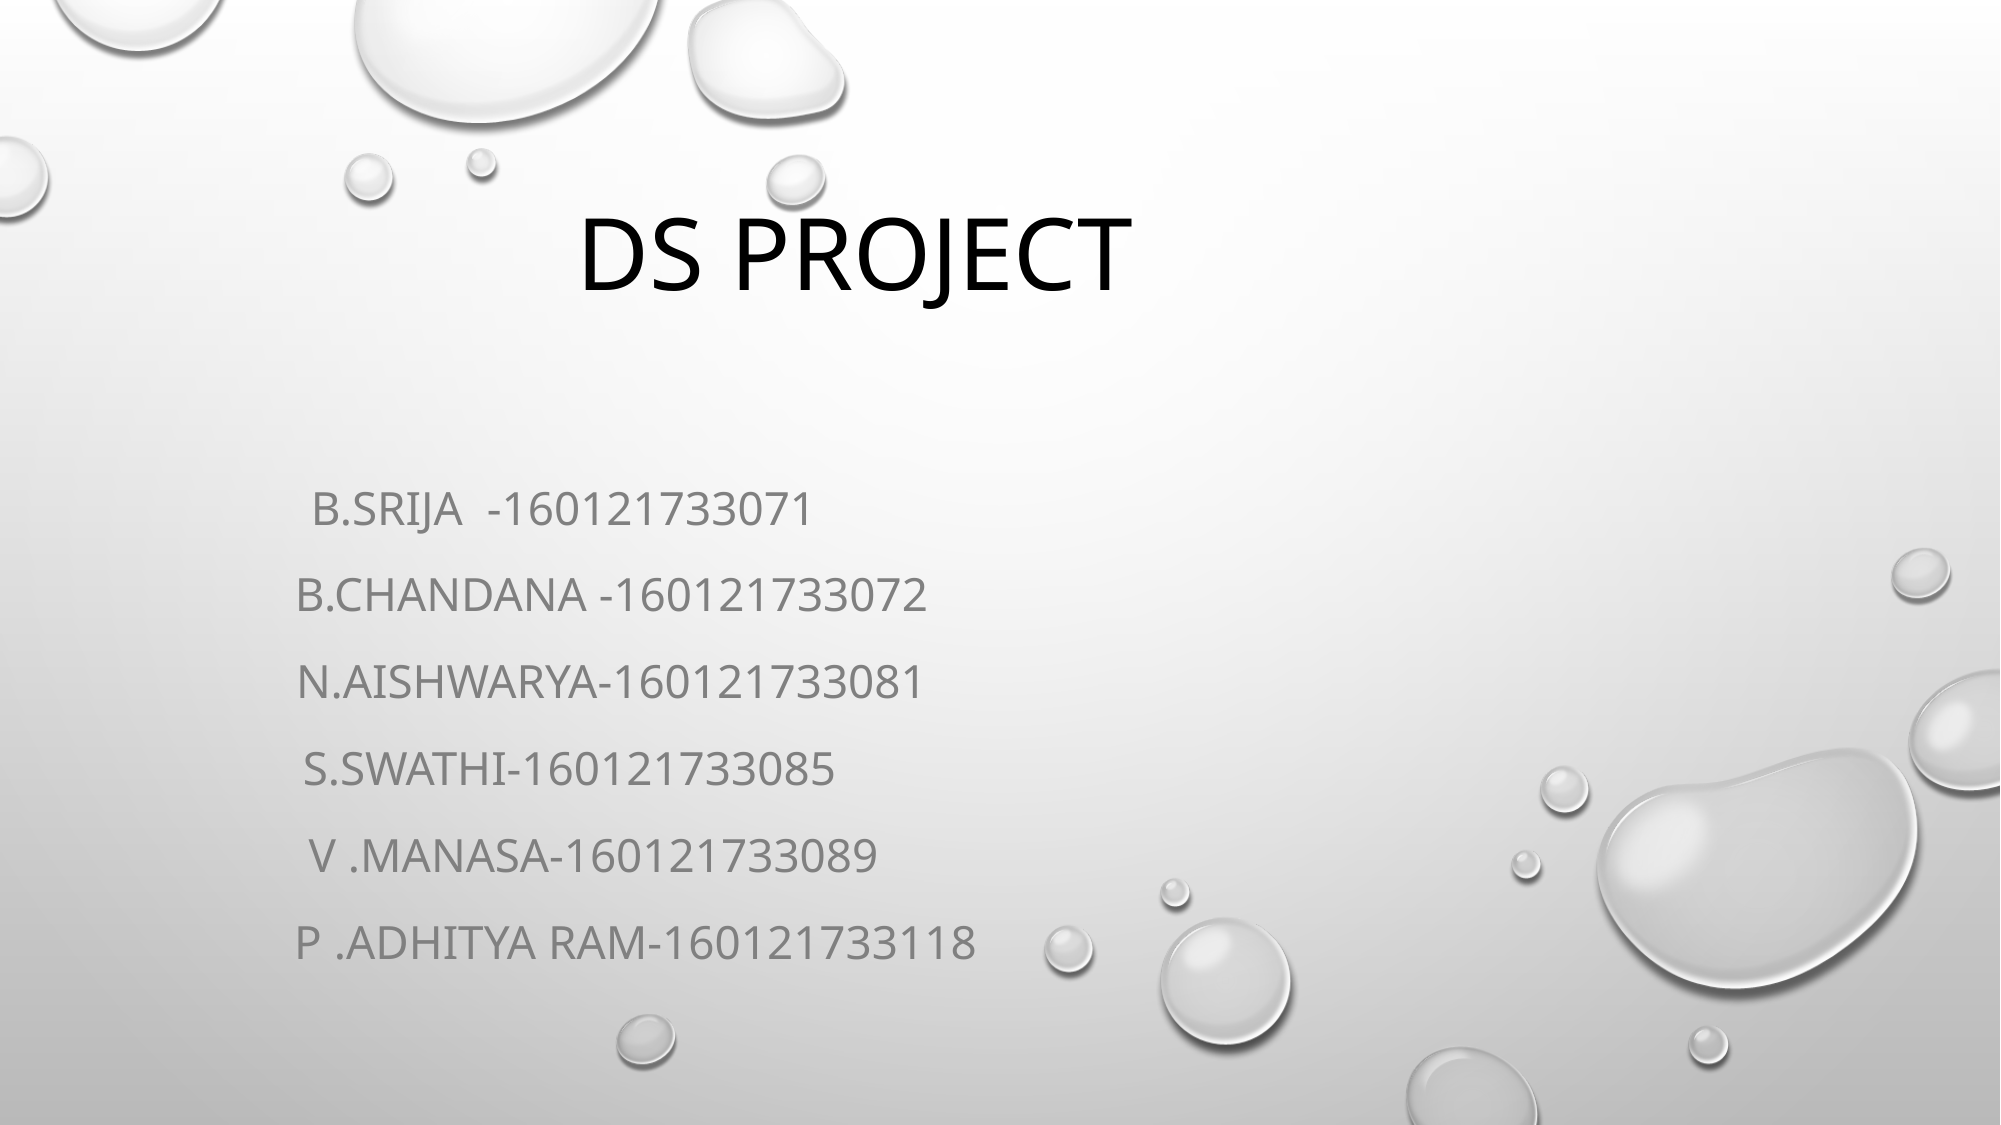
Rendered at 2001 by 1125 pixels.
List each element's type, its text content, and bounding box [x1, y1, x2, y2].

title DS PROJECT [117, 49, 1593, 320]
picture [0, 0, 2000, 1125]
subtitle B.Srija -160121733071 B.Chandana -160121733072 N.Aishwarya-160121733081 S.Swathi-160121733085 V .Manasa-160121733089 P .Adhitya Ram-160121733118 [0, 460, 1116, 665]
